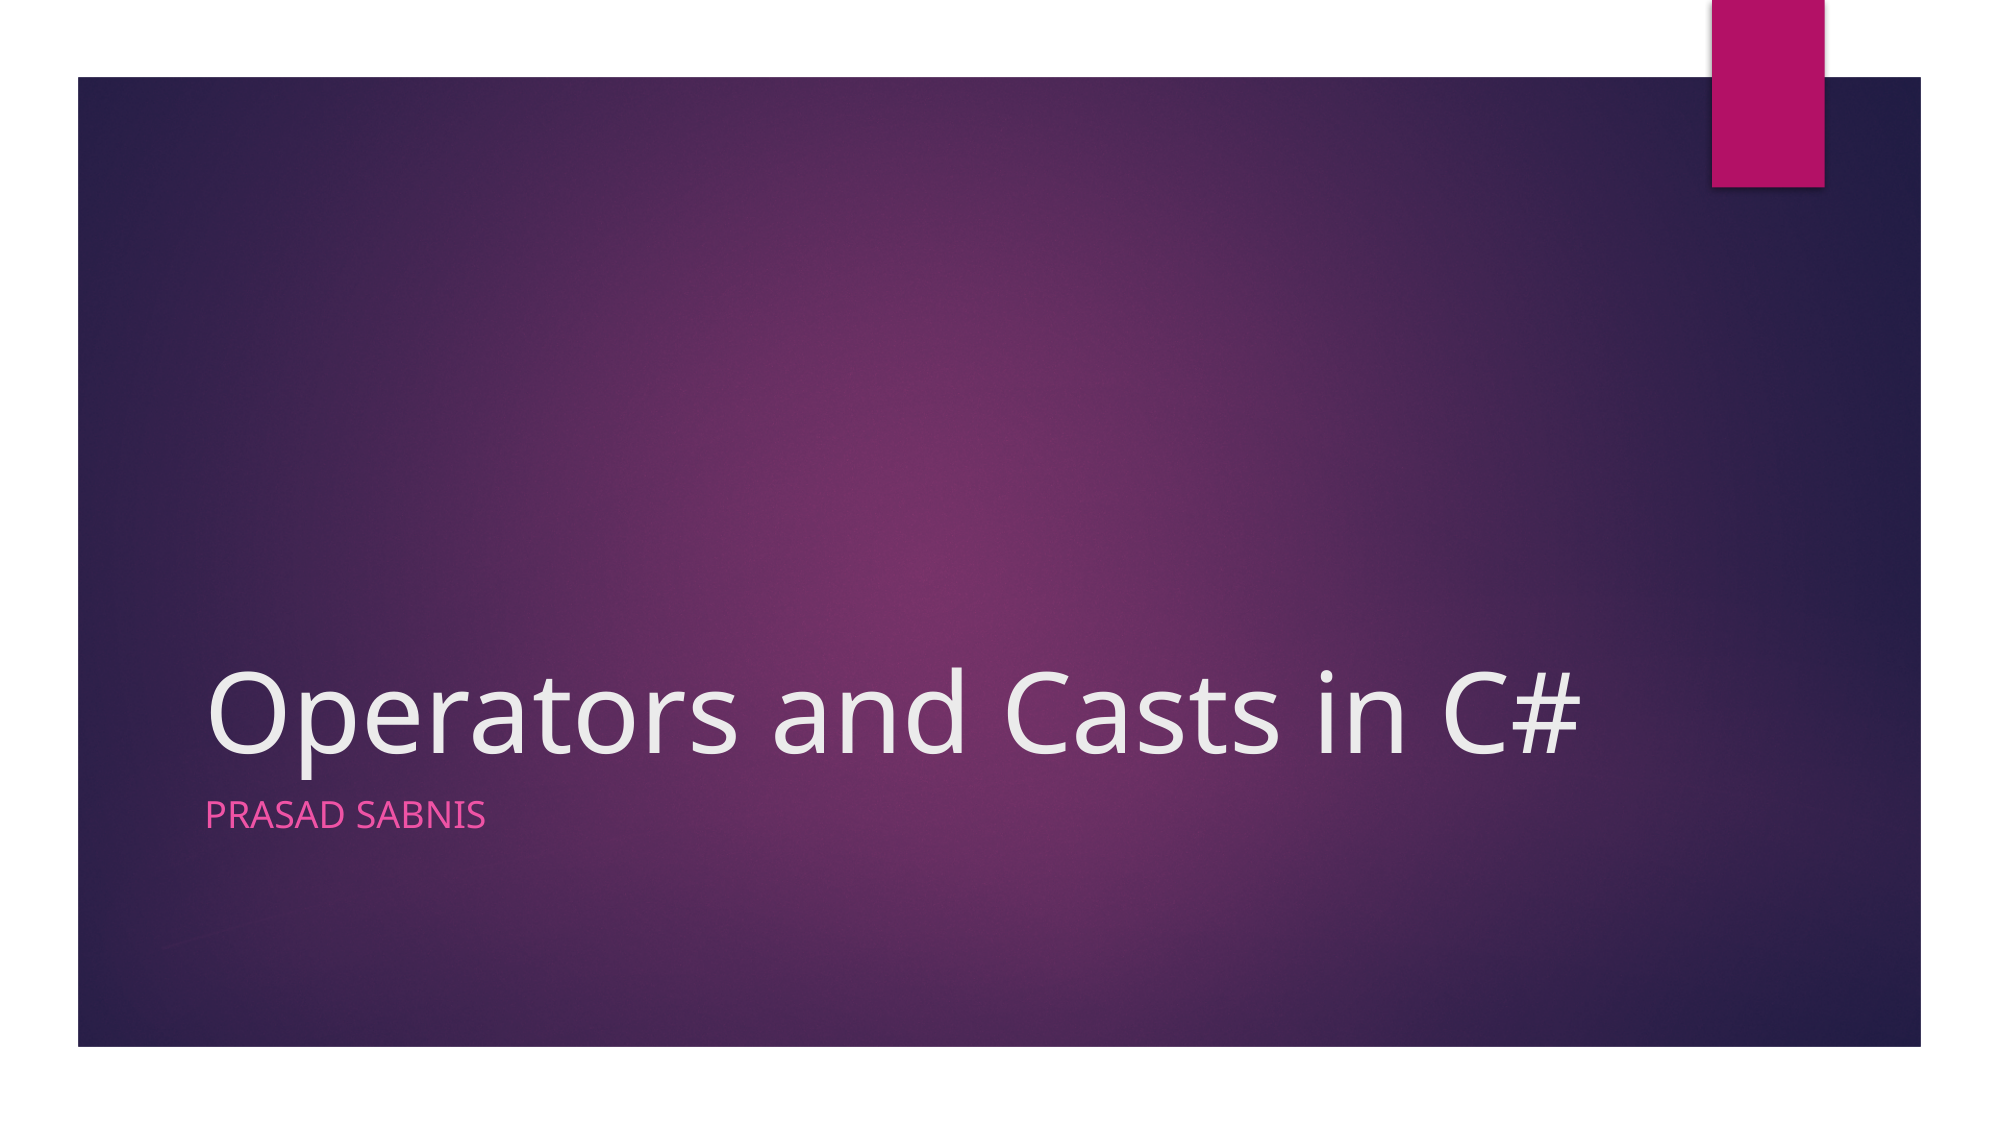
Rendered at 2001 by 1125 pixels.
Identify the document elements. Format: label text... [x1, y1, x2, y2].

subtitle Prasad sabnis [189, 783, 1638, 925]
title Operators and Casts in C# [189, 344, 1638, 783]
